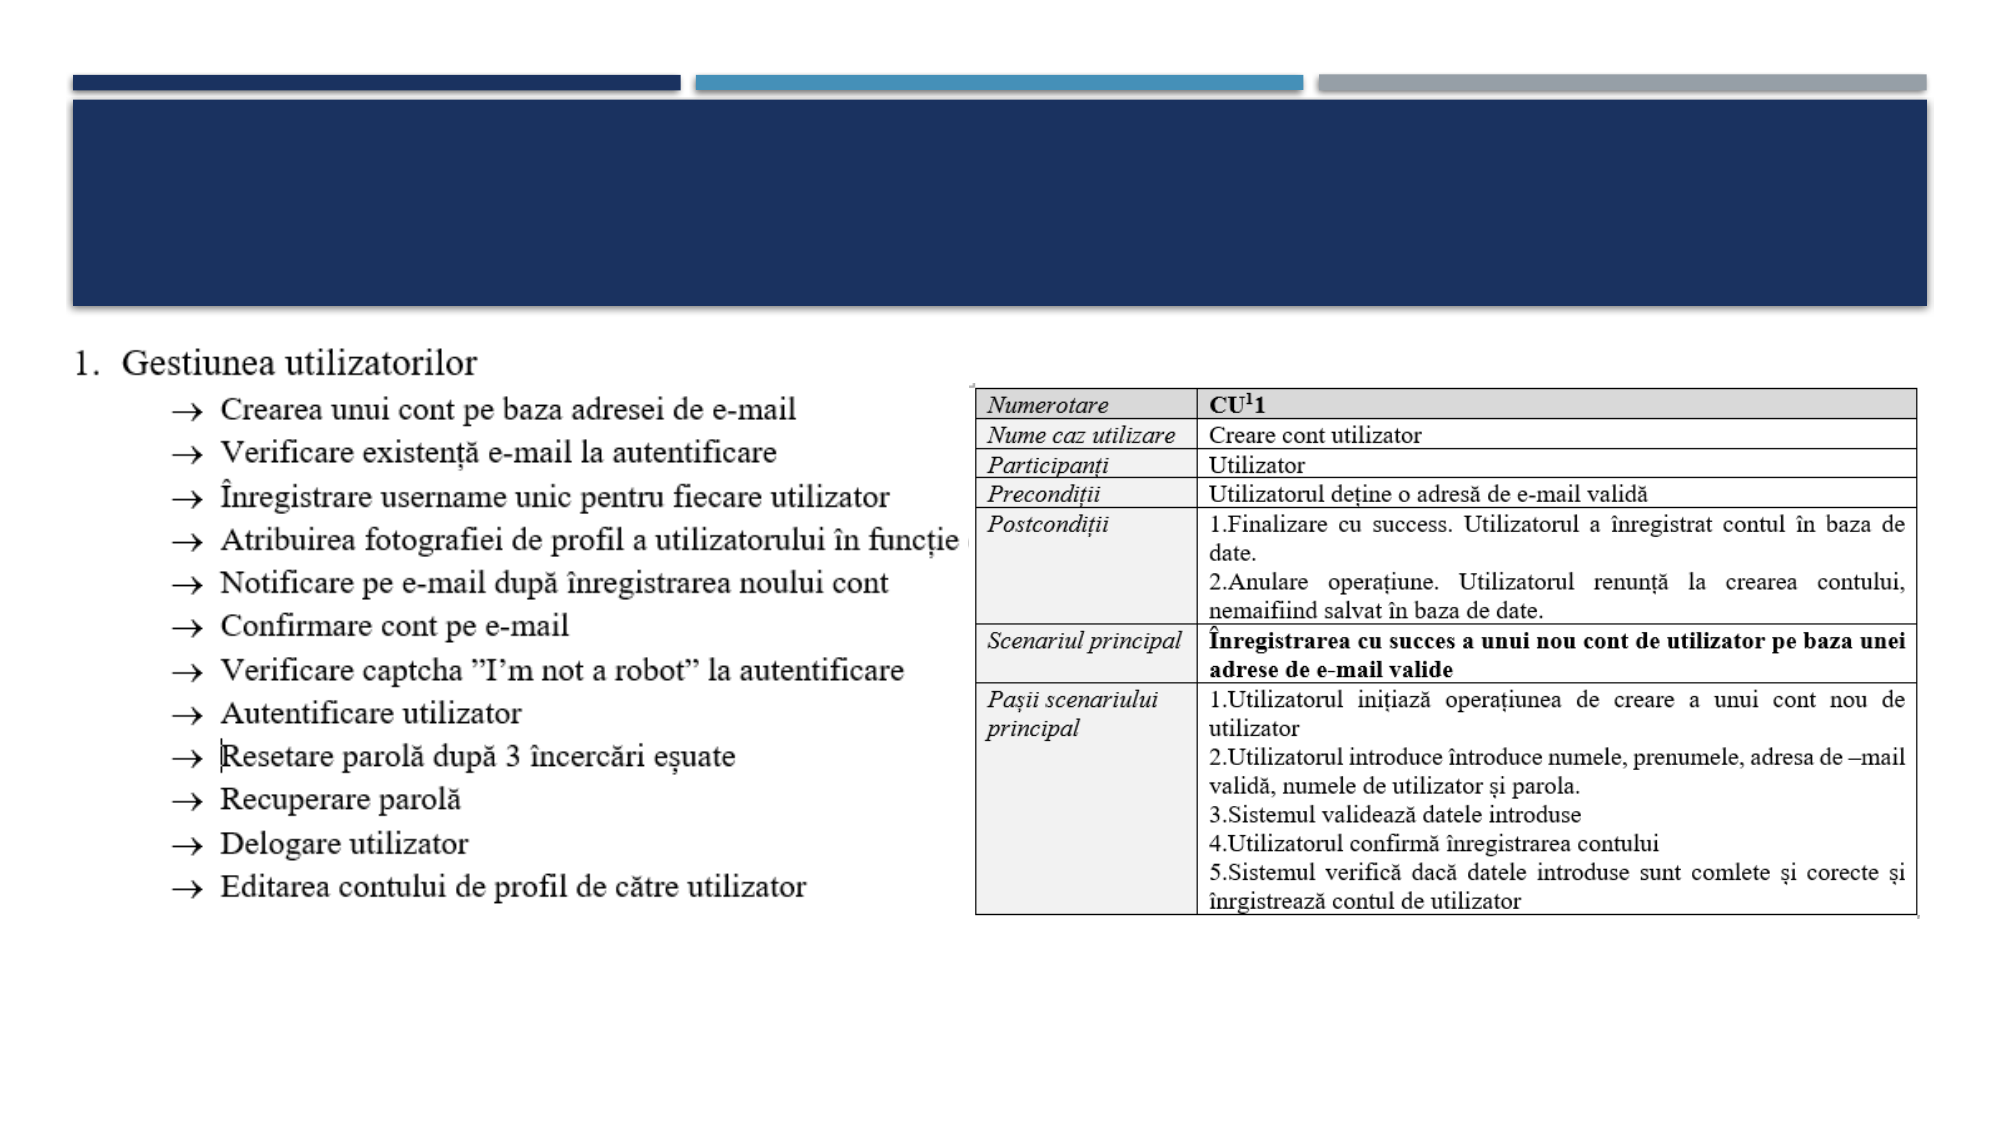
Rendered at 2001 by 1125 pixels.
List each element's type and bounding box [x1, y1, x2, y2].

list [61, 334, 1272, 945]
picture [968, 383, 1920, 920]
